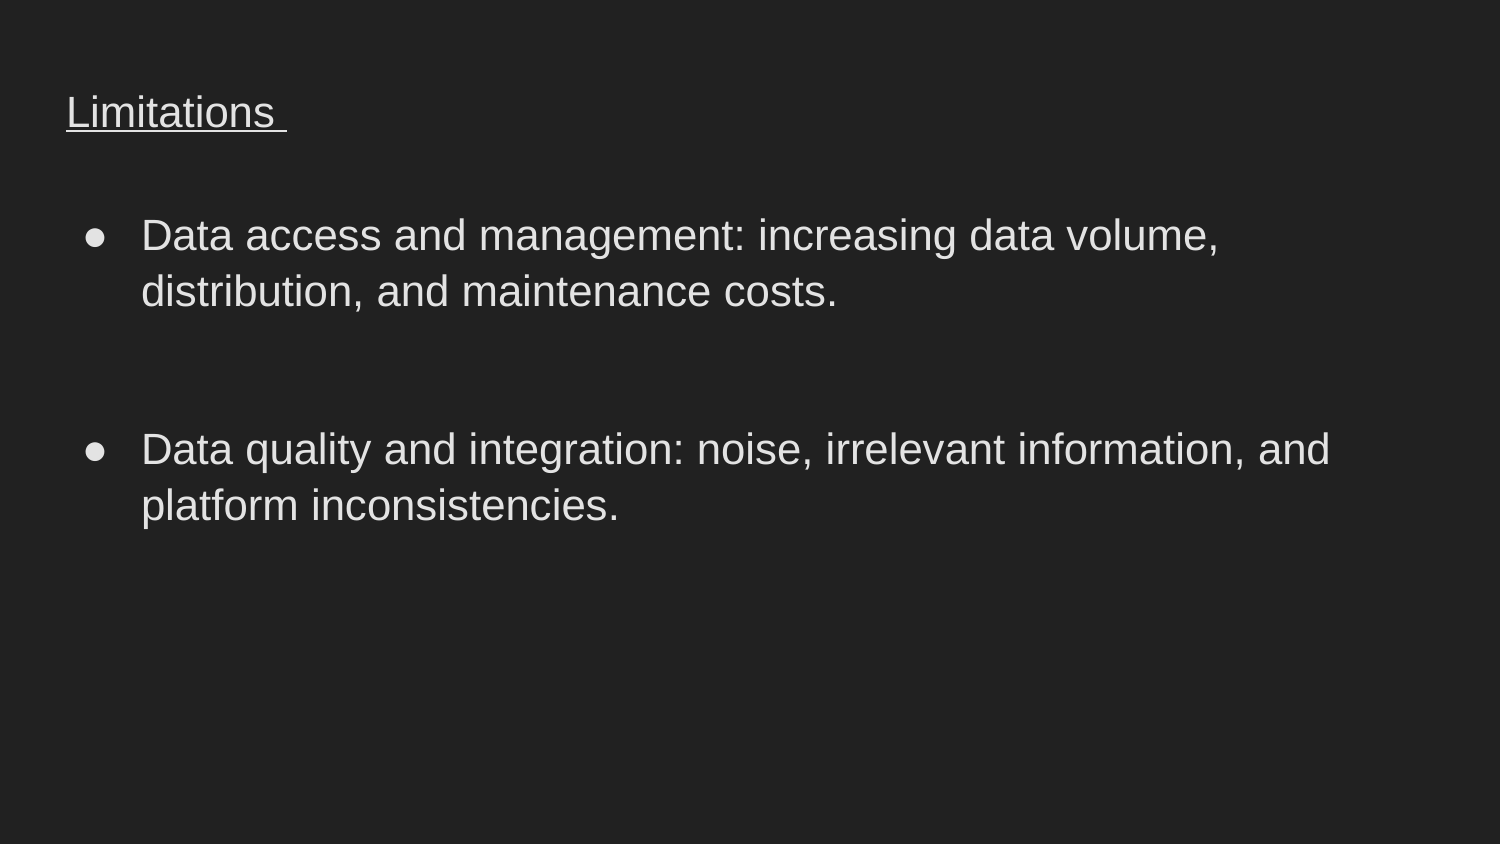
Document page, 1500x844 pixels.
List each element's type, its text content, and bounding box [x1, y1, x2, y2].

title Limitations [51, 72, 1449, 167]
list Data access and management: increasing data volume, distribution, and maintenance costs. Data quality and integration: noise, irrelevant information, and platform inconsistencies. [51, 189, 1449, 750]
